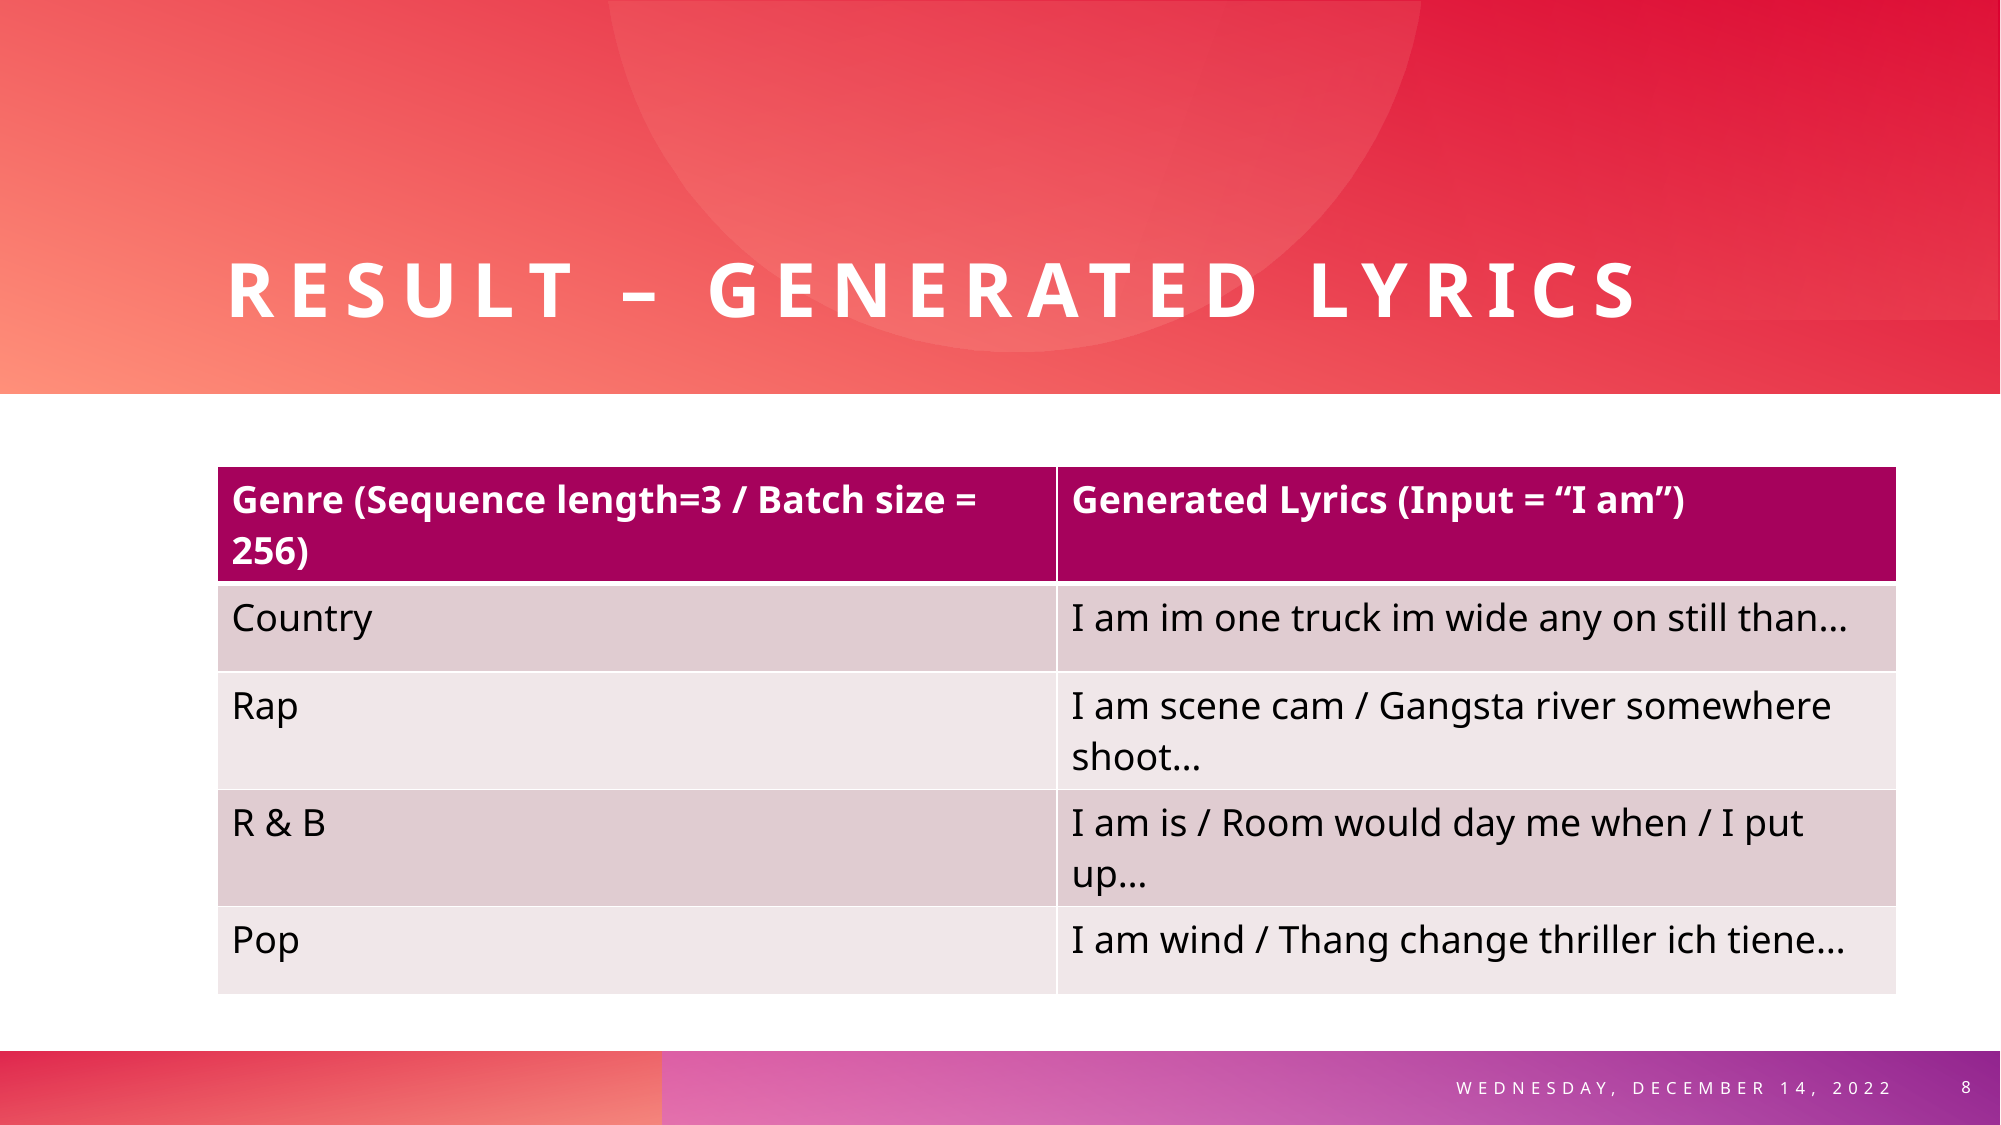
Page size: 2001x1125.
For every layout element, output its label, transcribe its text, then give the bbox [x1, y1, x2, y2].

table_cell I am scene cam / Gangsta river somewhere shoot… [1058, 673, 1896, 789]
title Result – generated lyrics [225, 130, 1905, 333]
table_cell Country [218, 586, 1056, 671]
table_header Generated Lyrics (Input = “I am”) [1058, 467, 1896, 581]
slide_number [1297, 1051, 1905, 1125]
table_cell R & B [218, 790, 1056, 906]
table_cell I am is / Room would day me when / I put up… [1058, 790, 1896, 906]
table_cell I am wind / Thang change thriller ich tiene… [1058, 907, 1896, 994]
slide_number 8 [1913, 1051, 1986, 1125]
table_cell Pop [218, 907, 1056, 994]
table_header Genre (Sequence length=3 / Batch size = 256) [218, 467, 1056, 581]
table_cell Rap [218, 673, 1056, 789]
table_cell I am im one truck im wide any on still than… [1058, 586, 1896, 671]
